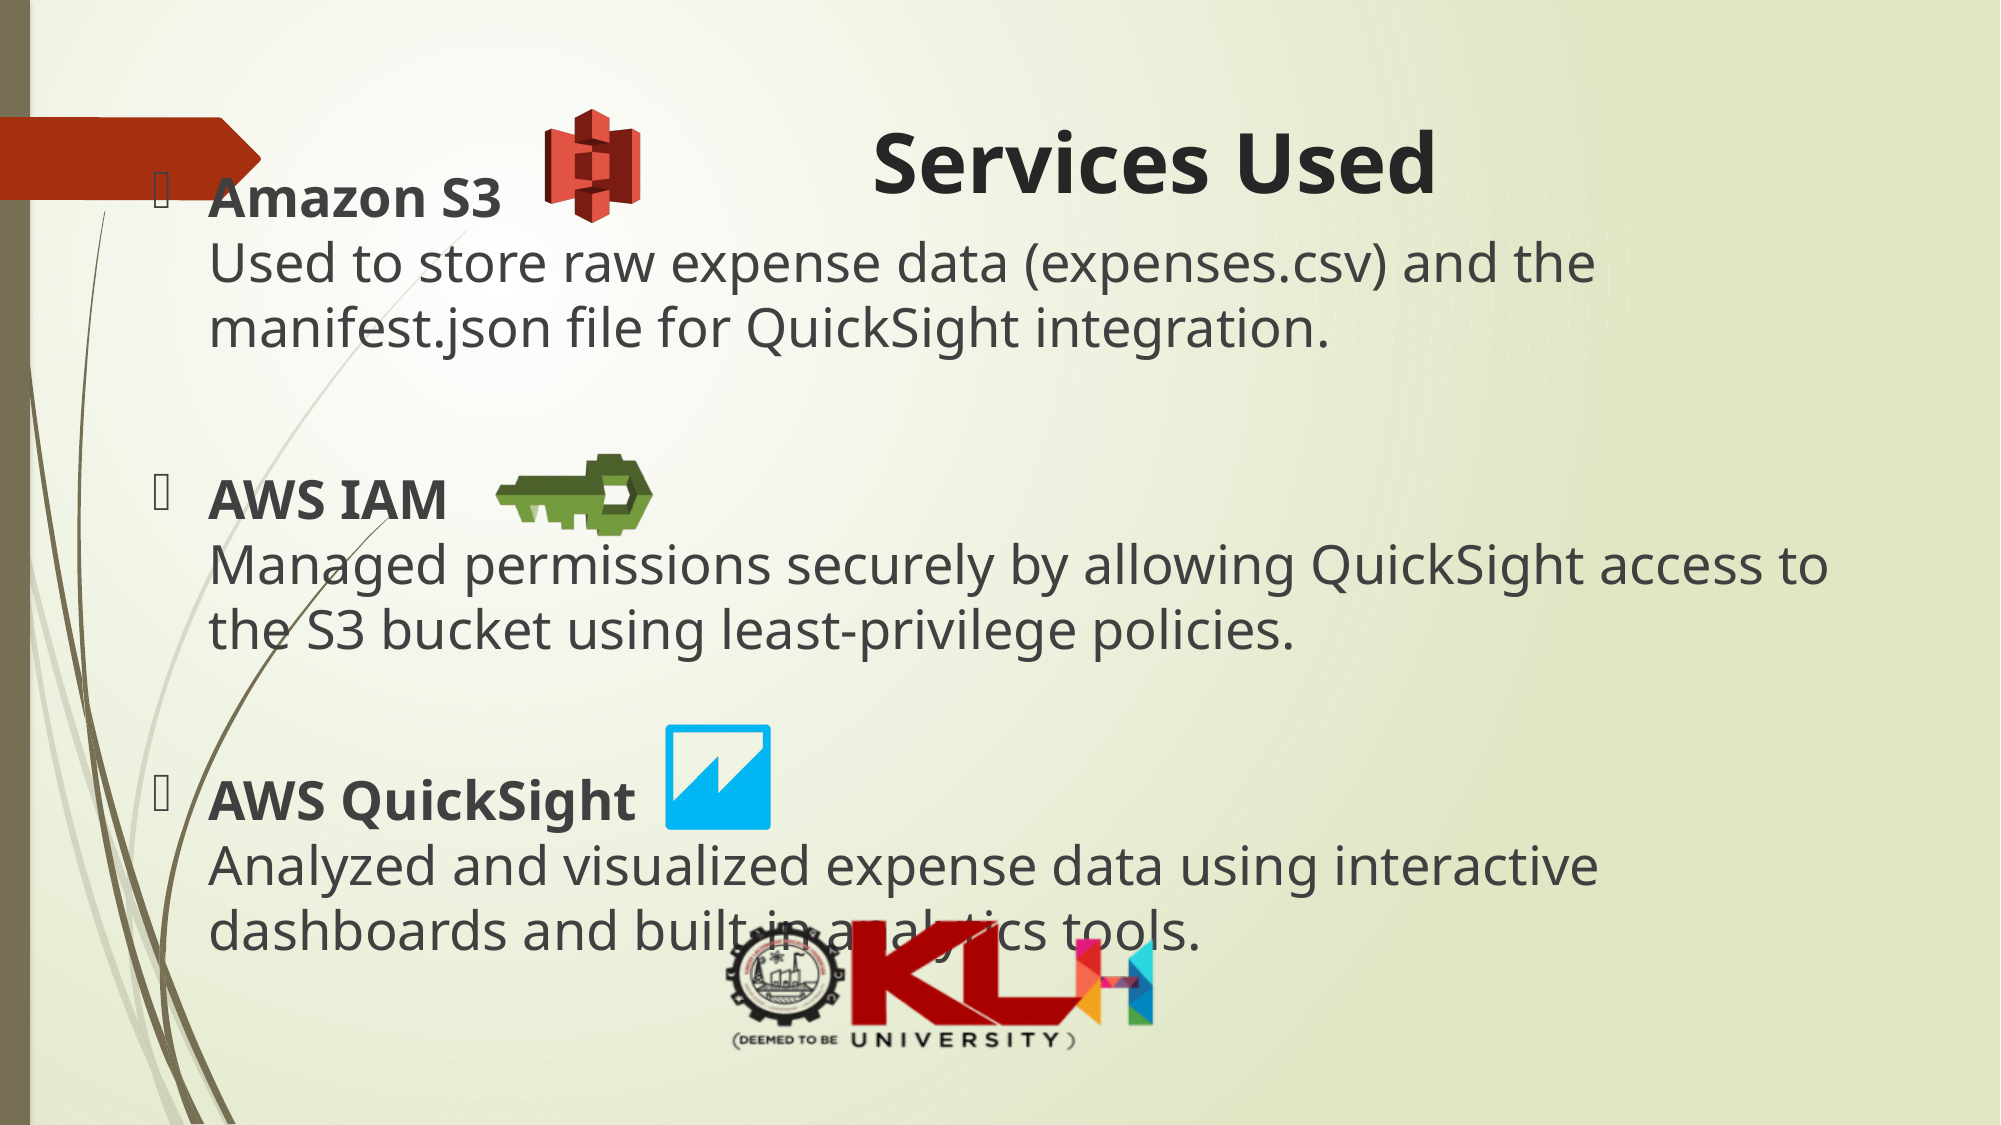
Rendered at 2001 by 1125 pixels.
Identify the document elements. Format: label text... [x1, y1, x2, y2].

picture [717, 890, 1168, 1076]
picture [433, 355, 715, 635]
title Services Used [425, 102, 1888, 313]
list Amazon S3 Used to store raw expense data (expenses.csv) and the manifest.json file for QuickSight integration. AWS IAM Managed permissions securely by allowing QuickSight access to the S3 bucket using least-privilege policies. AWS QuickSight Analyzed and visualized expense data using interactive dashboards and built-in analytics tools. [137, 155, 1863, 969]
picture [662, 719, 773, 835]
picture [541, 104, 644, 227]
